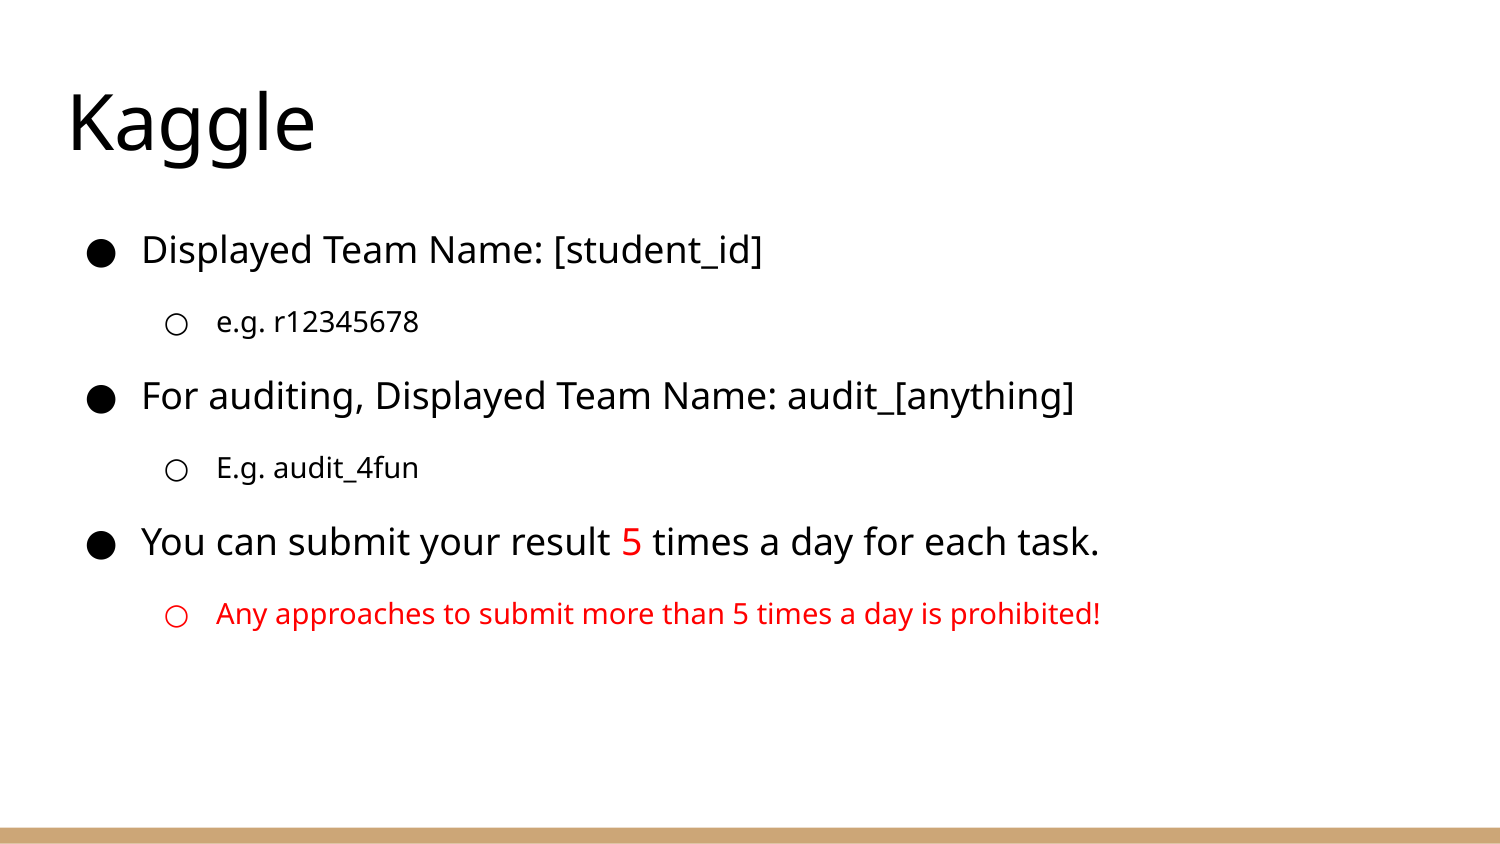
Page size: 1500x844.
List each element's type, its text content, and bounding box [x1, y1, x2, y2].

list Displayed Team Name: [student_id] e.g. r12345678 For auditing, Displayed Team Name: audit_[anything] E.g. audit_4fun You can submit your result 5 times a day for each task. Any approaches to submit more than 5 times a day is prohibited! [51, 200, 1449, 844]
title Kaggle [51, 51, 1449, 189]
